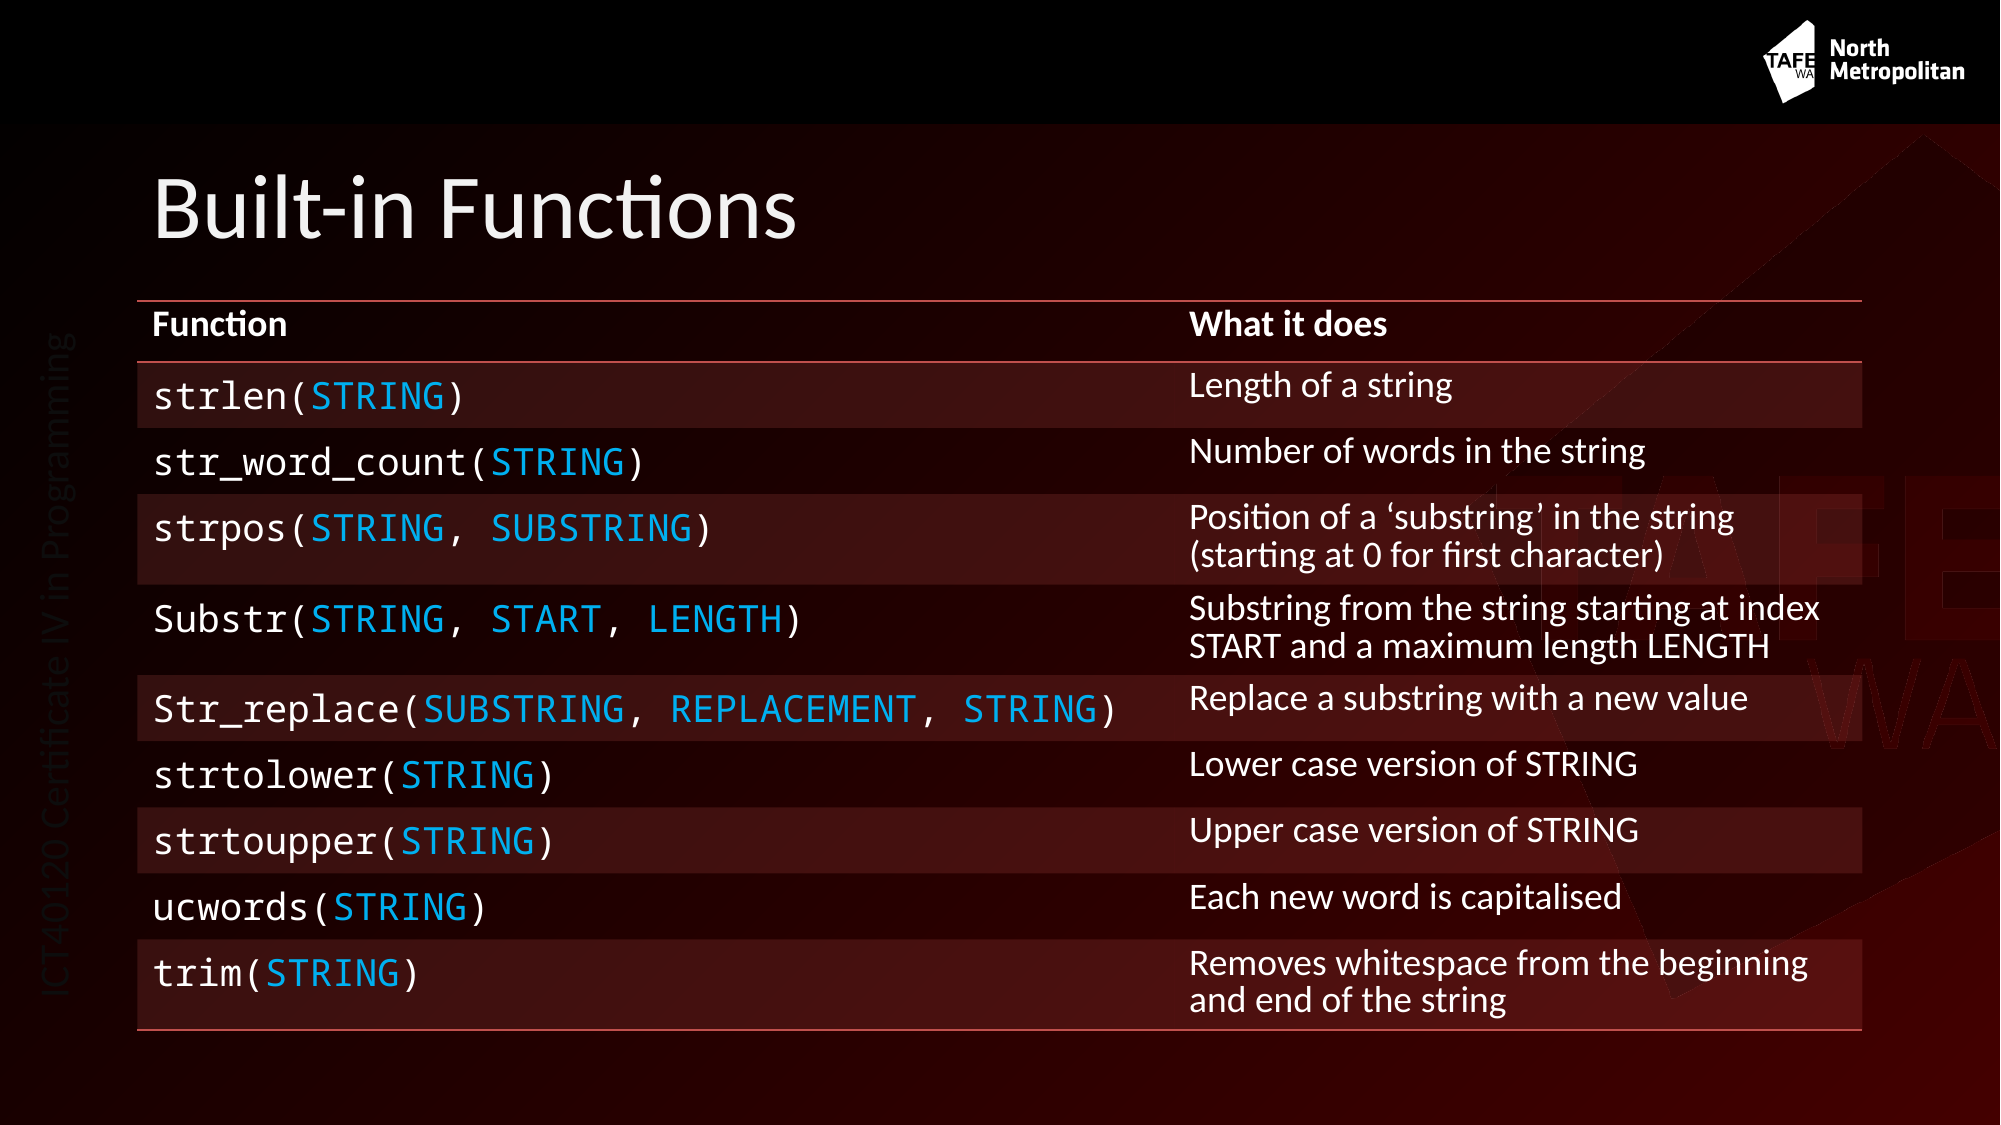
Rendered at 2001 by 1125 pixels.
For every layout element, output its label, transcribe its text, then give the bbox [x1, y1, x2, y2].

table_cell str_word_count(STRING) [137, 428, 1174, 494]
table_cell Removes whitespace from the beginning and end of the string [1174, 939, 1862, 1029]
table_header Function [137, 302, 1174, 361]
table_cell Substr(STRING, START, LENGTH) [137, 585, 1174, 675]
table_cell trim(STRING) [137, 939, 1174, 1029]
picture [0, 0, 2000, 124]
table_cell Number of words in the string [1174, 428, 1862, 494]
table_cell ucwords(STRING) [137, 873, 1174, 939]
table_cell Substring from the string starting at index START and a maximum length LENGTH [1174, 585, 1862, 675]
table_cell Length of a string [1174, 363, 1862, 428]
table_cell strtolower(STRING) [137, 741, 1174, 807]
table_cell strtoupper(STRING) [137, 807, 1174, 873]
title Built-in Functions [137, 126, 1863, 278]
table_cell Replace a substring with a new value [1174, 675, 1862, 741]
table_cell Upper case version of STRING [1174, 807, 1862, 873]
table_cell strlen(STRING) [137, 363, 1174, 428]
table_cell Each new word is capitalised [1174, 873, 1862, 939]
table_cell Lower case version of STRING [1174, 741, 1862, 807]
table_cell Position of a ‘substring’ in the string (starting at 0 for first character) [1174, 494, 1862, 585]
table_header What it does [1174, 302, 1862, 361]
table_cell Str_replace(SUBSTRING, REPLACEMENT, STRING) [137, 675, 1174, 741]
table_cell strpos(STRING, SUBSTRING) [137, 494, 1174, 585]
